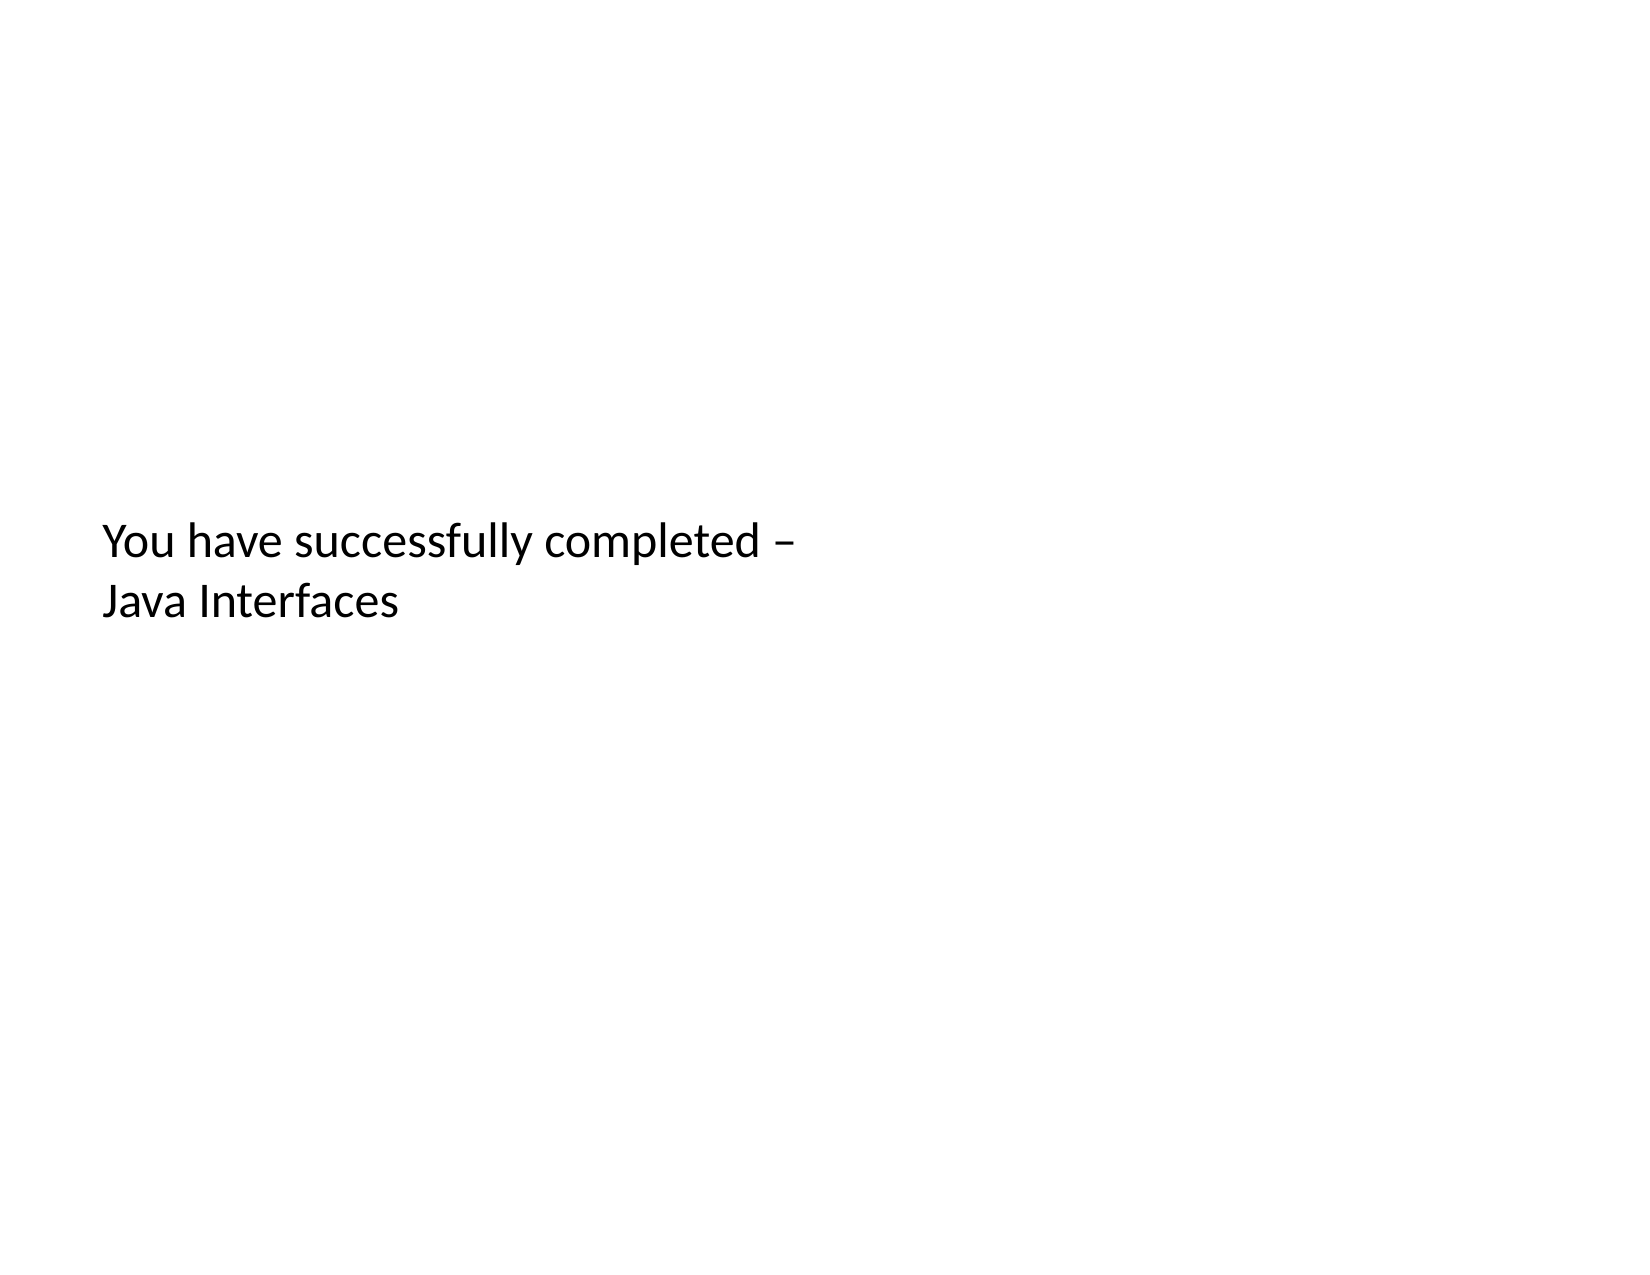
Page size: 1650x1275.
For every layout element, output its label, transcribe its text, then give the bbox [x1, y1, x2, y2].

text_box You have successfully completed – Java Interfaces [87, 499, 1425, 635]
